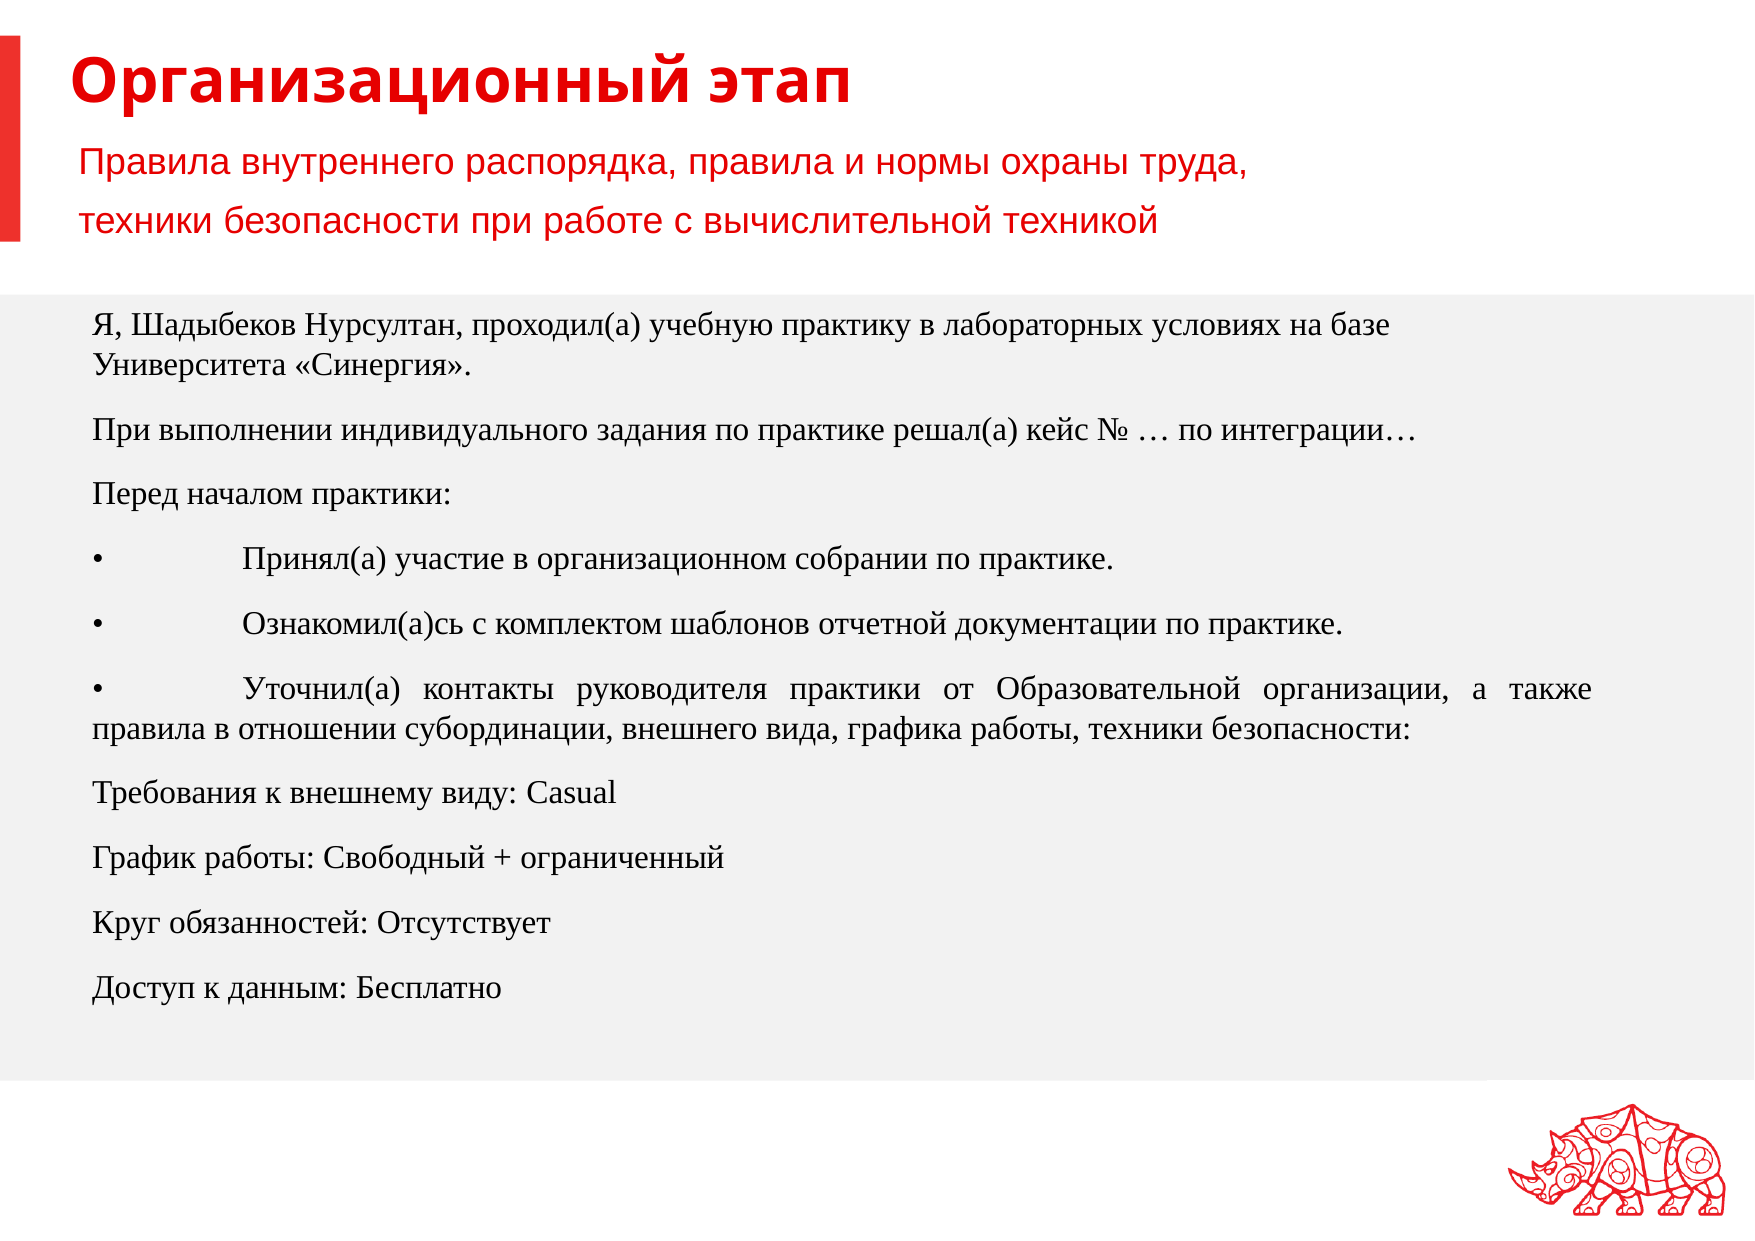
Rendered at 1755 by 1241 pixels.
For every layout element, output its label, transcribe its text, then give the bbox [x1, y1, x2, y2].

picture [1487, 1080, 1755, 1229]
title Организационный этап [69, 0, 1659, 133]
list Правила внутреннего распорядка, правила и нормы охраны труда, техники безопасности при работе с вычислительной техникой [46, 133, 1659, 250]
list Я, Шадыбеков Нурсултан, проходил(а) учебную практику в лабораторных условиях на базе Университета «Синергия». При выполнении индивидуального задания по практике решал(а) кейс № … по интеграции… Перед началом практики: • Принял(а) участие в организационном собрании по практике. • Ознакомил(а)сь с комплектом шаблонов отчетной документации по практике. • Уточнил(а) контакты руководителя практики от Образовательной организации, а также правила в отношении субординации, внешнего вида, графика работы, техники безопасности: Требования к внешнему виду: Casual График работы: Свободный + ограниченный Круг обязанностей: Отсутствует Доступ к данным: Бесплатно [0, 293, 1612, 1050]
